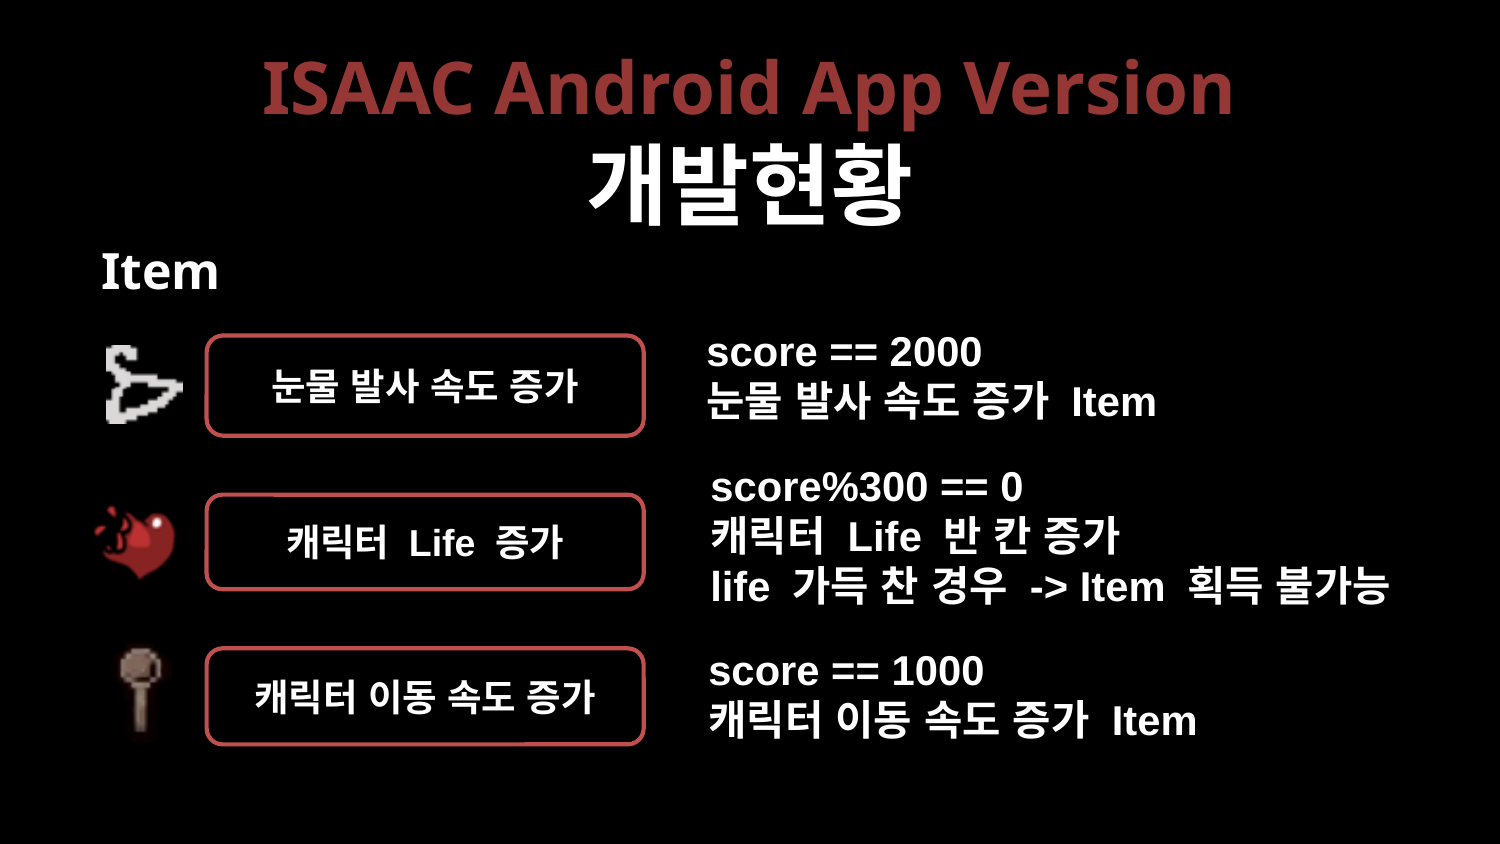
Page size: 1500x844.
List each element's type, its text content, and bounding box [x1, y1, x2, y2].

title ISAAC Android App Version 개발현황 [75, 33, 1425, 245]
text_box 눈물 발사 속도 증가 [204, 333, 646, 438]
picture [90, 501, 184, 590]
picture [111, 639, 172, 744]
text_box 캐릭터 Life 증가 [204, 492, 646, 592]
text_box 캐릭터 이동 속도 증가 [204, 646, 646, 747]
text_box score == 1000 캐릭터 이동 속도 증가 Item [693, 636, 1213, 752]
text_box Item [86, 232, 236, 308]
text_box score%300 == 0 캐릭터 Life 반 칸 증가 life 가득 찬 경우 -> Item 획득 불가능 [695, 452, 1407, 618]
picture [105, 344, 184, 425]
text_box score == 2000 눈물 발사 속도 증가 Item [691, 317, 1173, 433]
